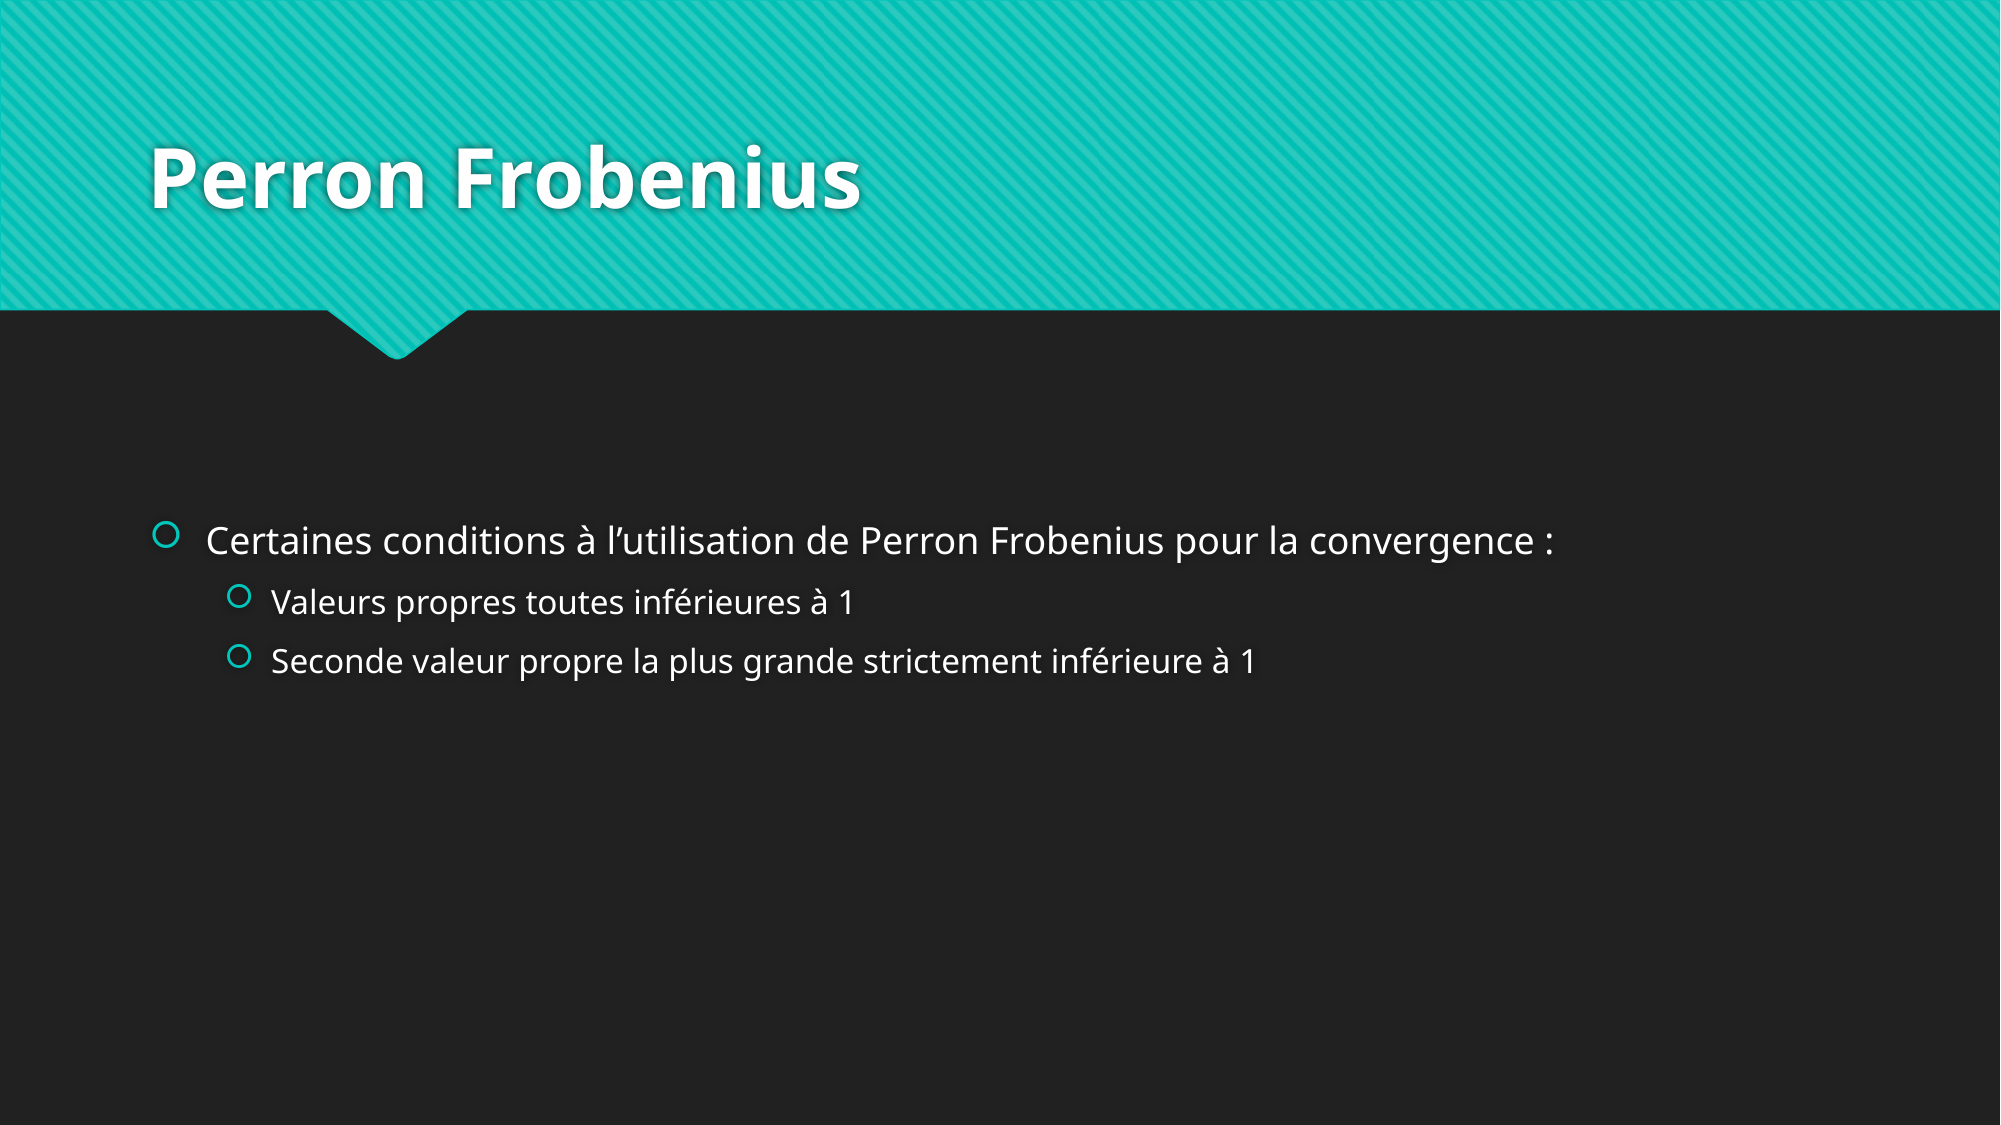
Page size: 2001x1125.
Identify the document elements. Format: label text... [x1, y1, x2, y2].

list Certaines conditions à l’utilisation de Perron Frobenius pour la convergence : Valeurs propres toutes inférieures à 1 Seconde valeur propre la plus grande strictement inférieure à 1 [134, 364, 1866, 962]
title Perron Frobenius [132, 73, 1868, 233]
